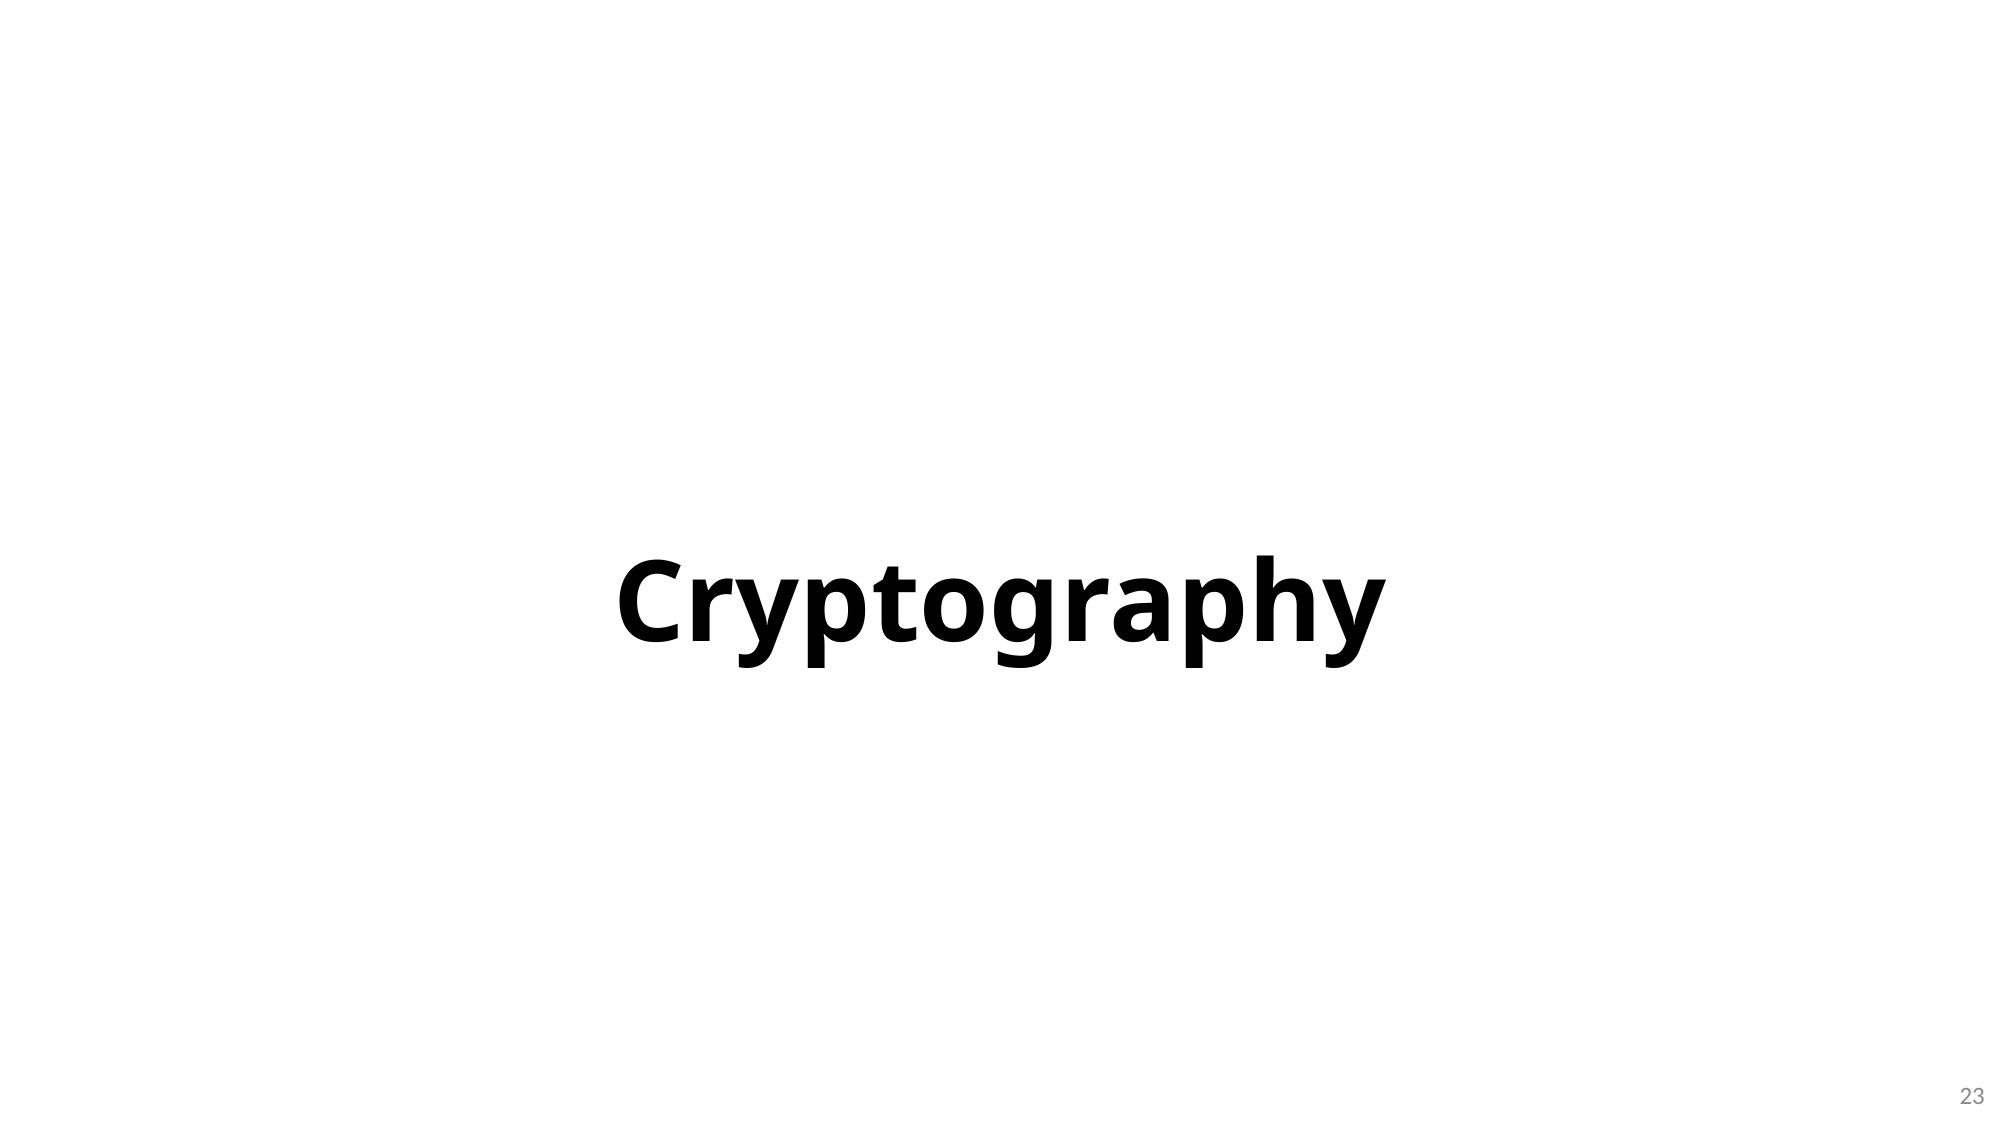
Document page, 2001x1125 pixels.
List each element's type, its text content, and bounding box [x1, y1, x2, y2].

title Cryptography [137, 236, 1863, 889]
slide_number 23 [1550, 1064, 2000, 1125]
